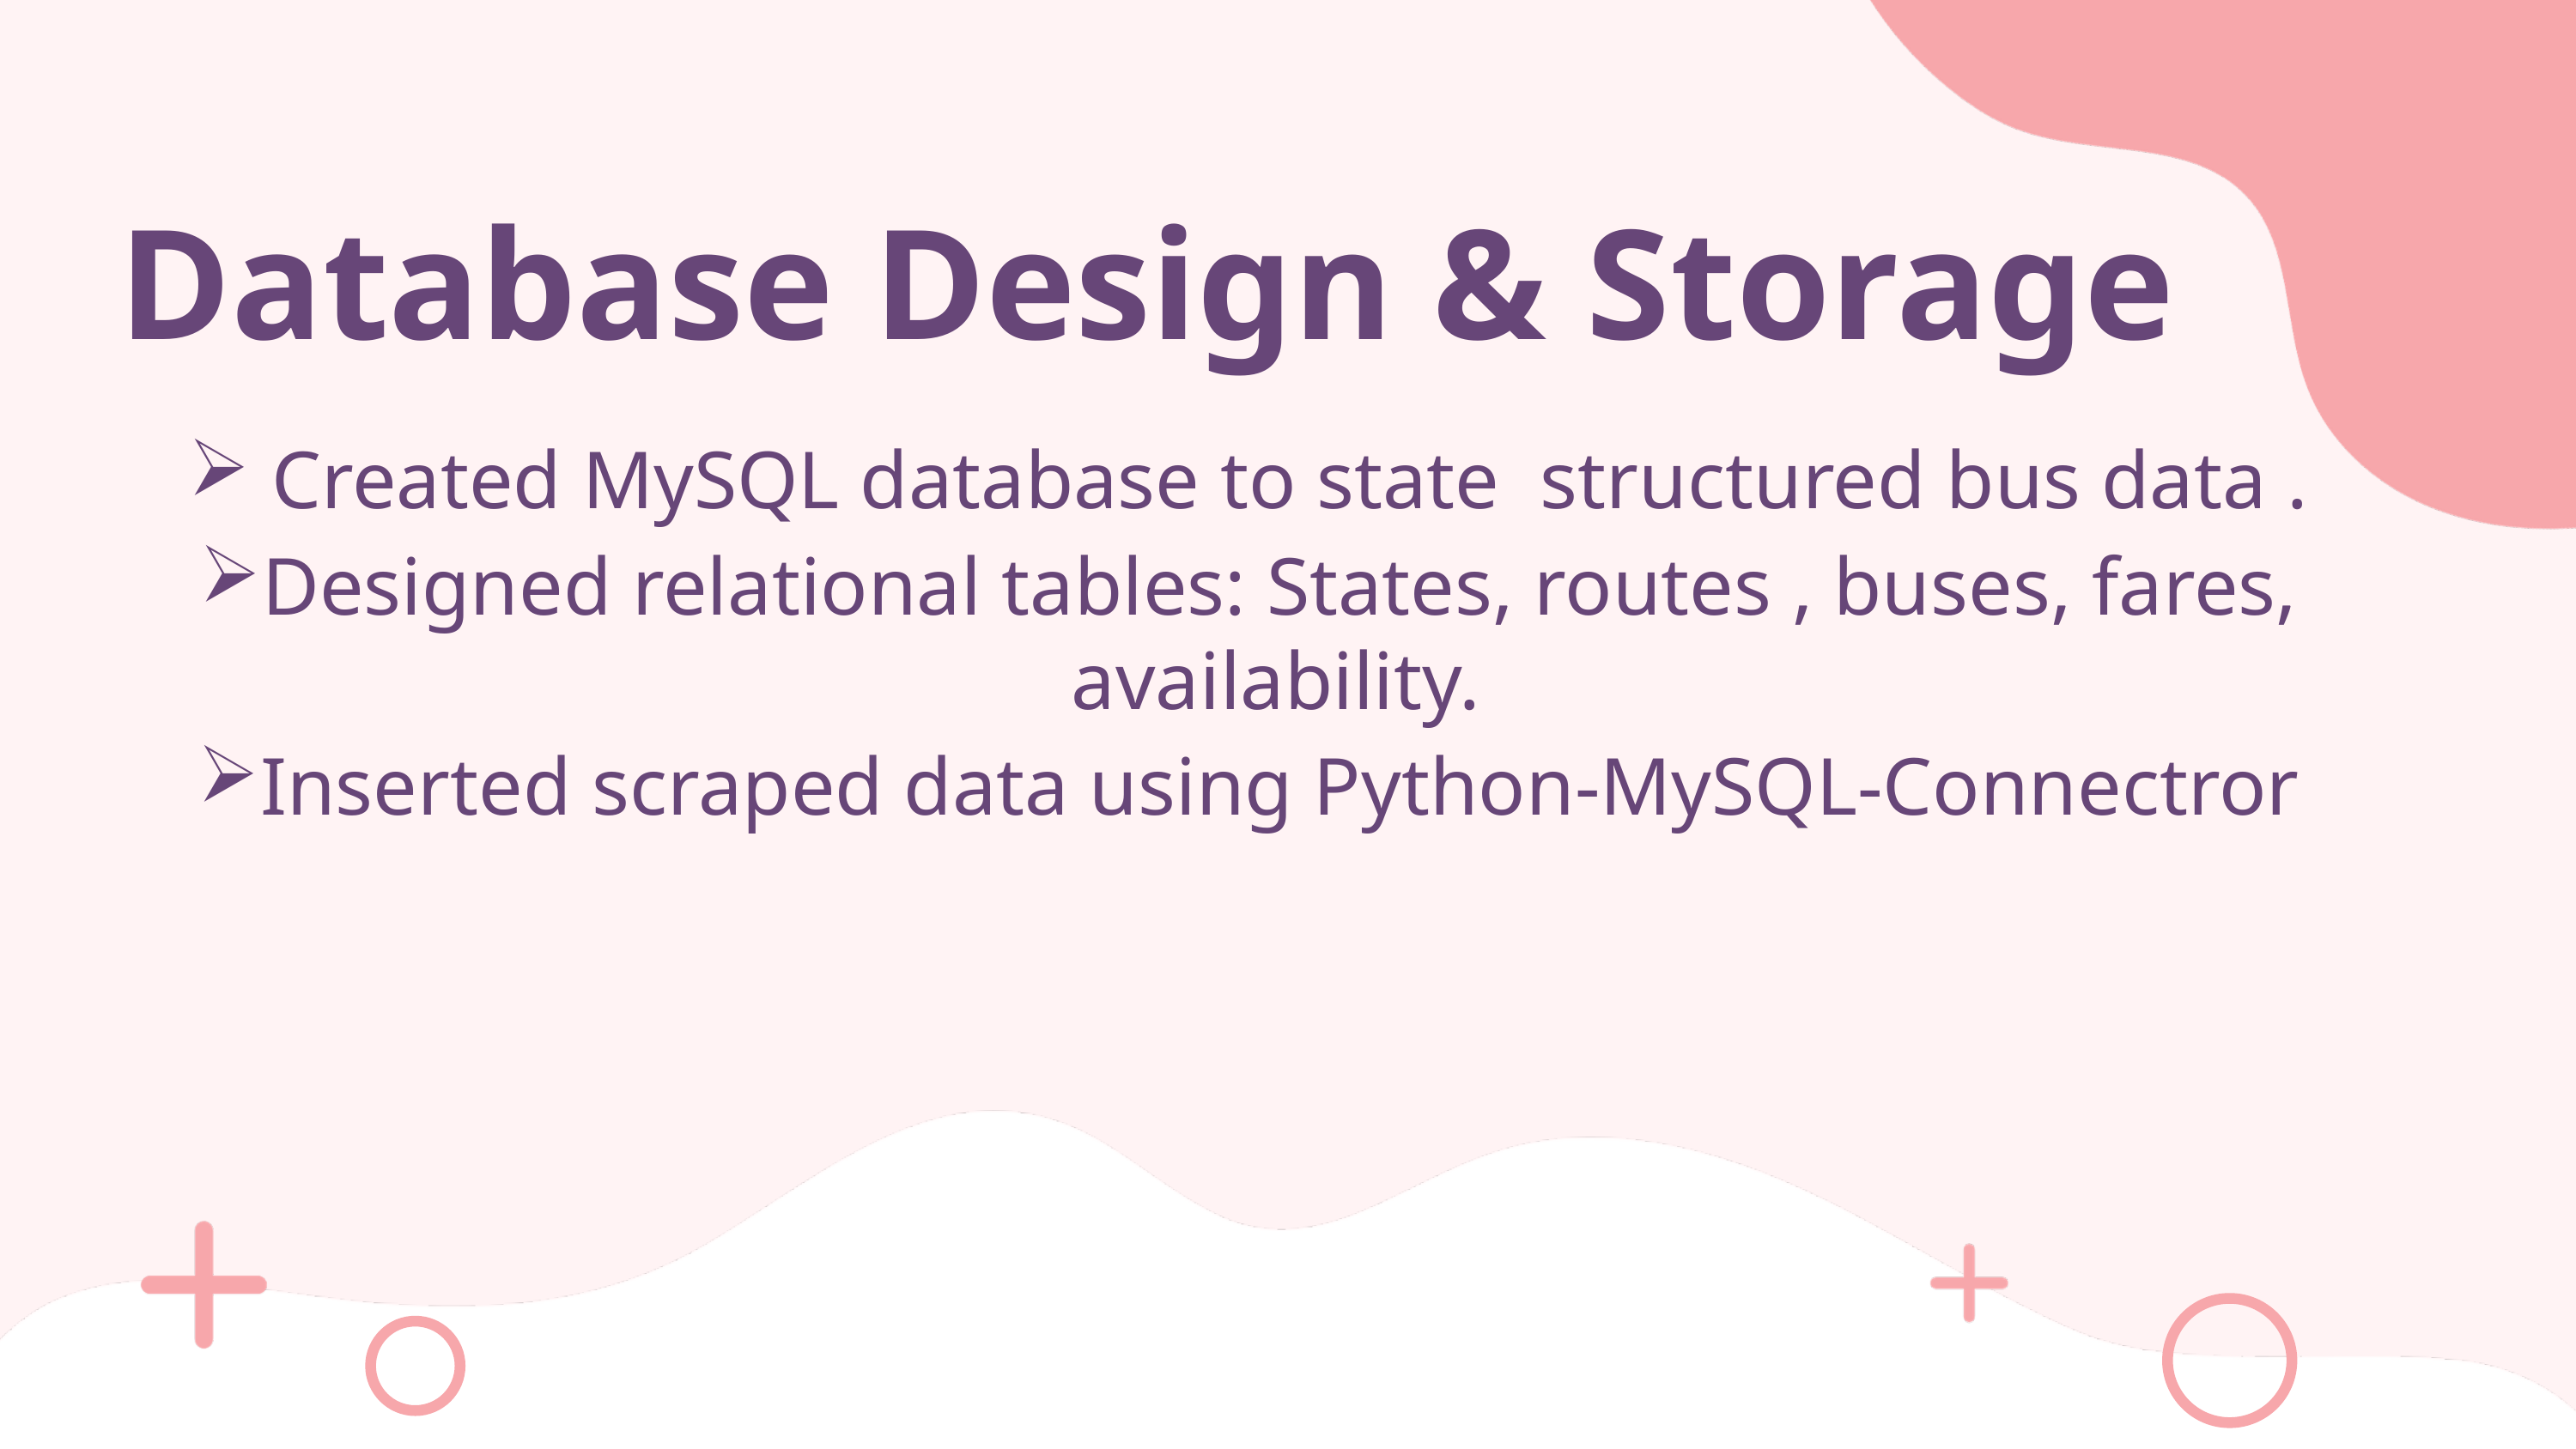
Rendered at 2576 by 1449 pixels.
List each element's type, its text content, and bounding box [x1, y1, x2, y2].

title Database Design & Storage [106, 174, 2277, 383]
picture [0, 1104, 2576, 1449]
subtitle Created MySQL database to state structured bus data . Designed relational tables: States, routes , buses, fares, availability. Inserted scraped data using Python-MySQL-Connectror [145, 423, 2342, 1067]
picture [1820, 0, 2576, 1037]
